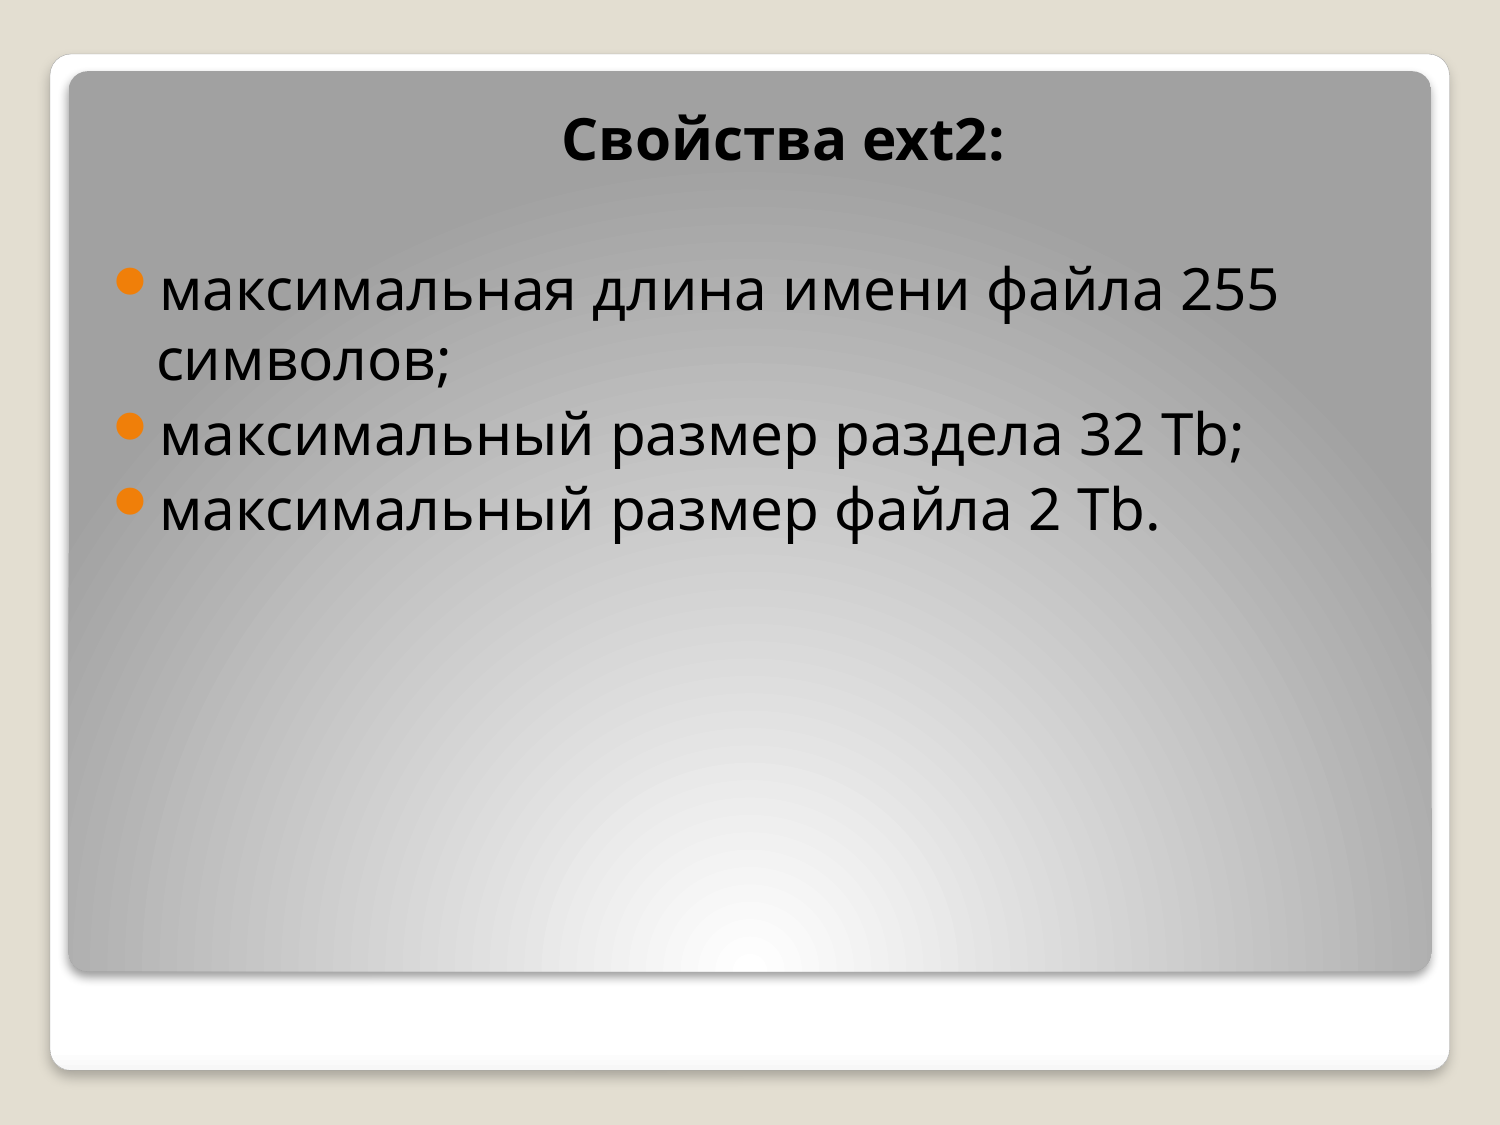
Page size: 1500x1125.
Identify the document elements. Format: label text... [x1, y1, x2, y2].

list Свойства ext2: максимальная длина имени файла 255 символов; максимальный размер раздела 32 Tb; максимальный размер файла 2 Tb. [82, 86, 1425, 1008]
